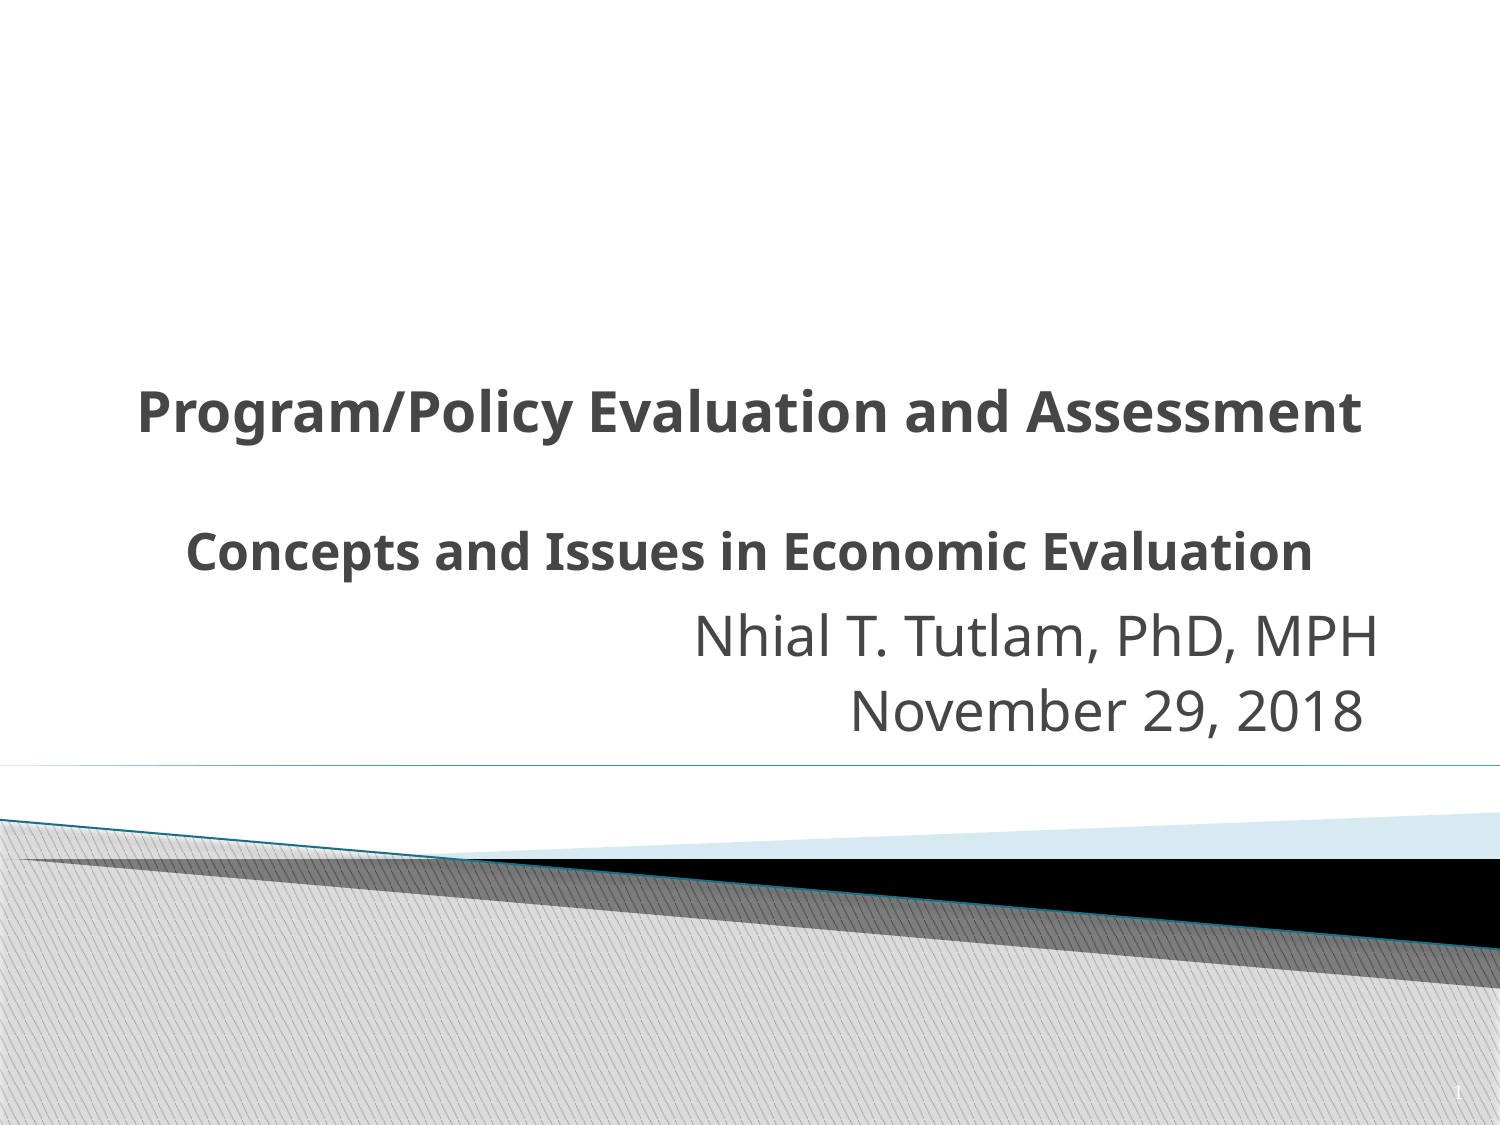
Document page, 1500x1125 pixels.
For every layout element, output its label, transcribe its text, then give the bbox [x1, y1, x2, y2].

picture [5, 859, 1500, 989]
subtitle Nhial T. Tutlam, PhD, MPH November 29, 2018 [112, 592, 1388, 790]
slide_number 1 [1418, 1051, 1479, 1112]
title Program/Policy Evaluation and Assessment Concepts and Issues in Economic Evaluation [112, 287, 1388, 588]
